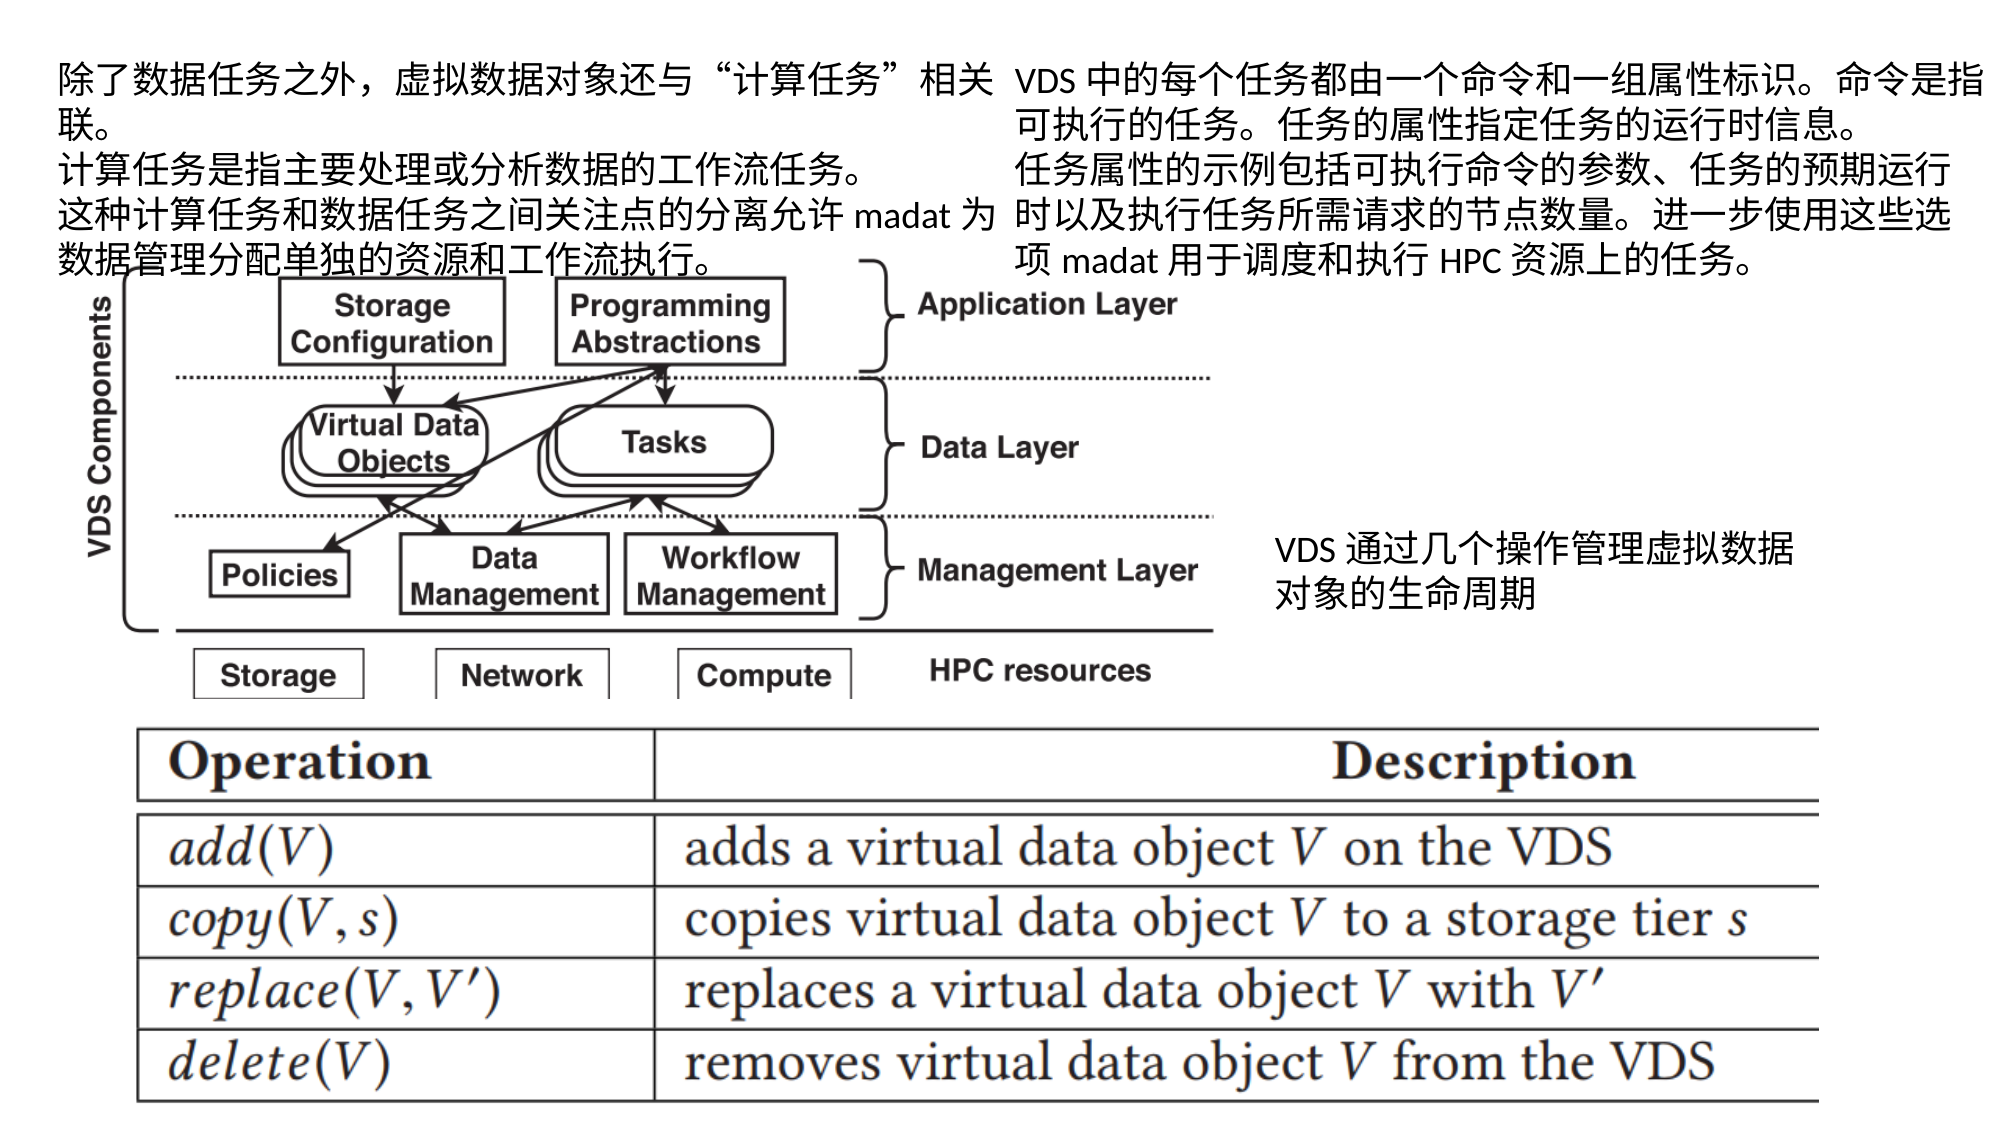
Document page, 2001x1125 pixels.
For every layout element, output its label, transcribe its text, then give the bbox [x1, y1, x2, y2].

text_box VDS通过几个操作管理虚拟数据对象的生命周期 [1259, 517, 1819, 623]
text_box VDS中的每个任务都由一个命令和一组属性标识。命令是指可执行的任务。任务的属性指定任务的运行时信息。 任务属性的示例包括可执行命令的参数、任务的预期运行时以及执行任务所需请求的节点数量。进一步使用这些选项madat用于调度和执行HPC资源上的任务。 [1043, 49, 2000, 289]
picture [60, 216, 1819, 1125]
text_box 除了数据任务之外，虚拟数据对象还与“计算任务”相关联。 计算任务是指主要处理或分析数据的工作流任务。 这种计算任务和数据任务之间关注点的分离允许madat为数据管理分配单独的资源和工作流执行。 [42, 49, 1043, 289]
